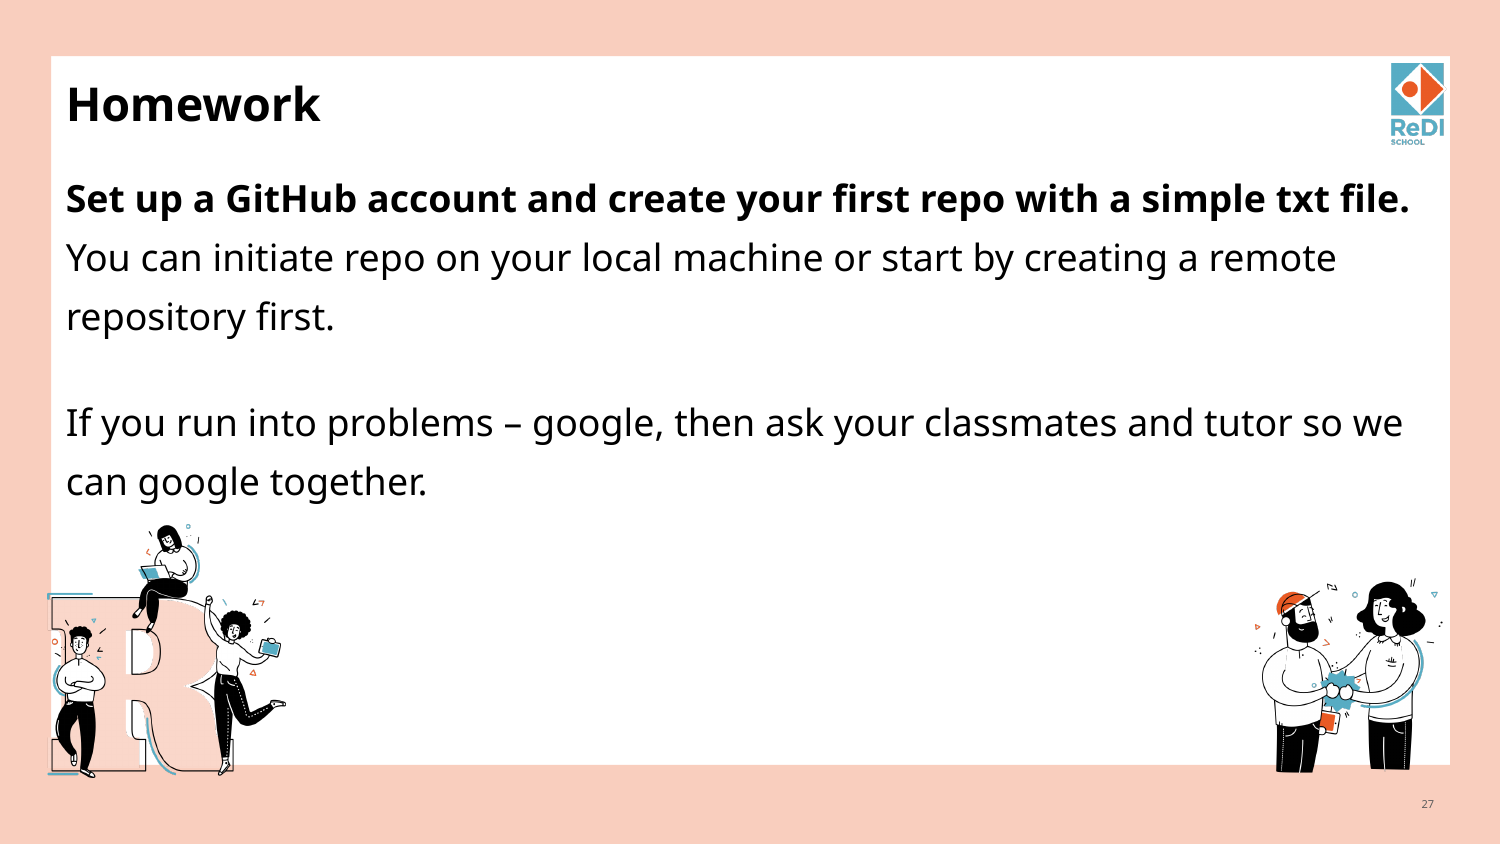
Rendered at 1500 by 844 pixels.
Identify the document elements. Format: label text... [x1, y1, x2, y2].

picture [1391, 63, 1447, 145]
picture [46, 523, 287, 778]
picture [1252, 573, 1446, 778]
text_box Homework [51, 56, 1388, 150]
text_box <number> [1388, 782, 1449, 827]
text_box Set up a GitHub account and create your first repo with a simple txt file. You can initiate repo on your local machine or start by creating a remote repository first. If you run into problems – google, then ask your classmates and tutor so we can google together. [51, 150, 1449, 765]
